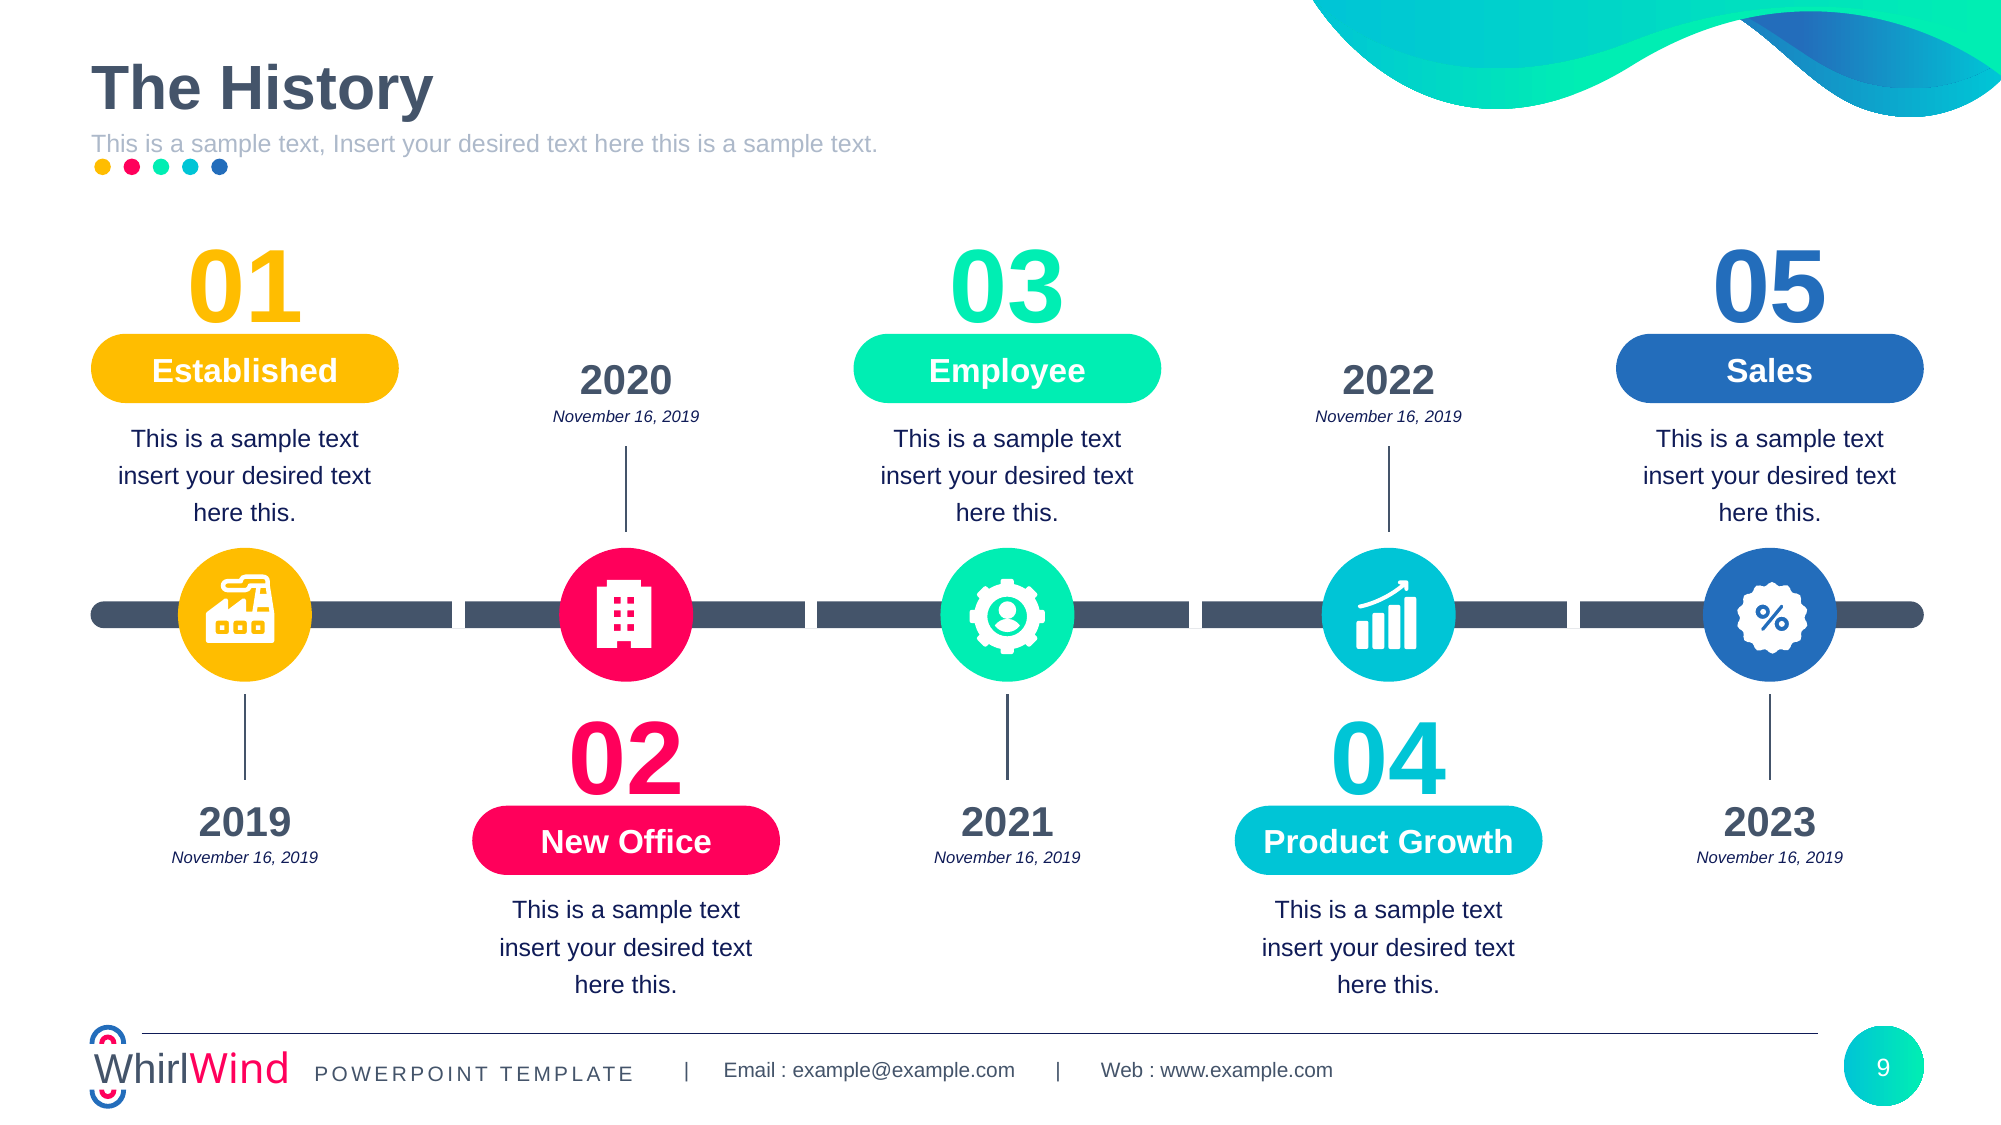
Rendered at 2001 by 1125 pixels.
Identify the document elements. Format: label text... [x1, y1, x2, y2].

text_box [1162, 600, 1234, 630]
text_box [399, 600, 472, 630]
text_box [1616, 211, 1924, 873]
text_box [1543, 600, 1616, 630]
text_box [853, 211, 1162, 873]
slide_number 9 [1837, 1036, 1930, 1096]
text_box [1234, 344, 1543, 1005]
text_box [781, 600, 853, 630]
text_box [90, 211, 399, 873]
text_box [472, 344, 781, 1005]
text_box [1311, 0, 2000, 117]
title The History [76, 39, 1924, 130]
